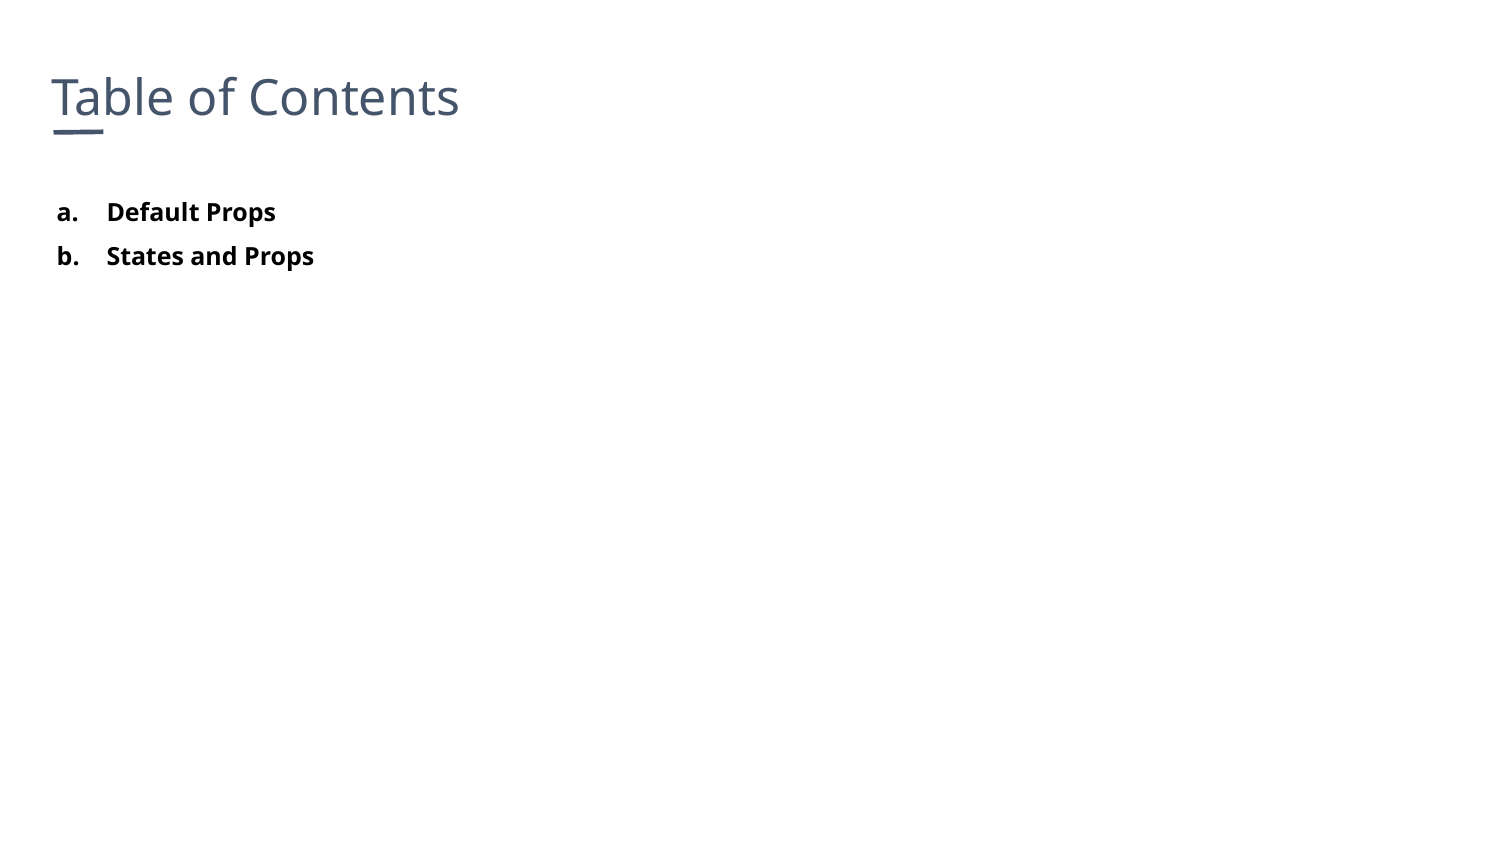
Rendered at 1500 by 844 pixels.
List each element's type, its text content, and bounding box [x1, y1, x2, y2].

list Default Props States and Props [20, 175, 1401, 751]
title Table of Contents [39, 17, 518, 175]
